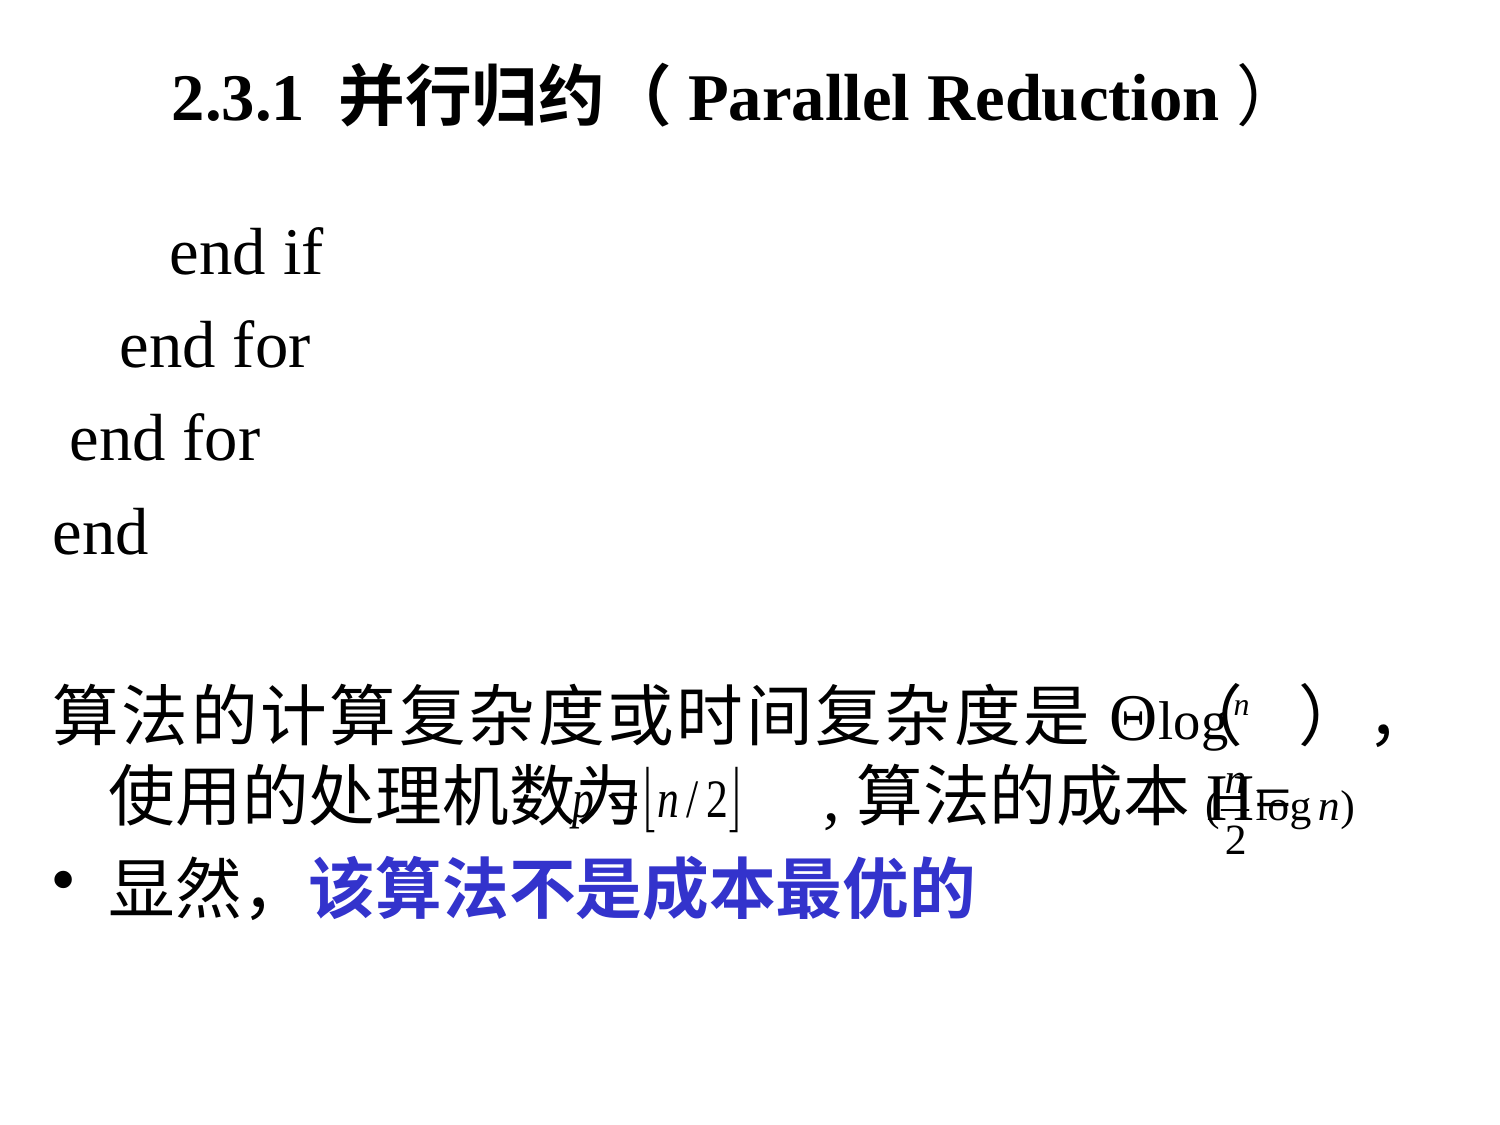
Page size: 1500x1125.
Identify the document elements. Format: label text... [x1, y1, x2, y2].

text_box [1198, 751, 1363, 865]
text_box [560, 762, 751, 845]
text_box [1151, 680, 1261, 763]
list end if end for end for end 算法的计算复杂度或时间复杂度是Θ（ ），使用的处理机数为 ,算法的成本H= 显然，该算法不是成本最优的 [37, 199, 1451, 1001]
title 2.3.1 并行归约（Parallel Reduction） [0, 1, 1476, 188]
